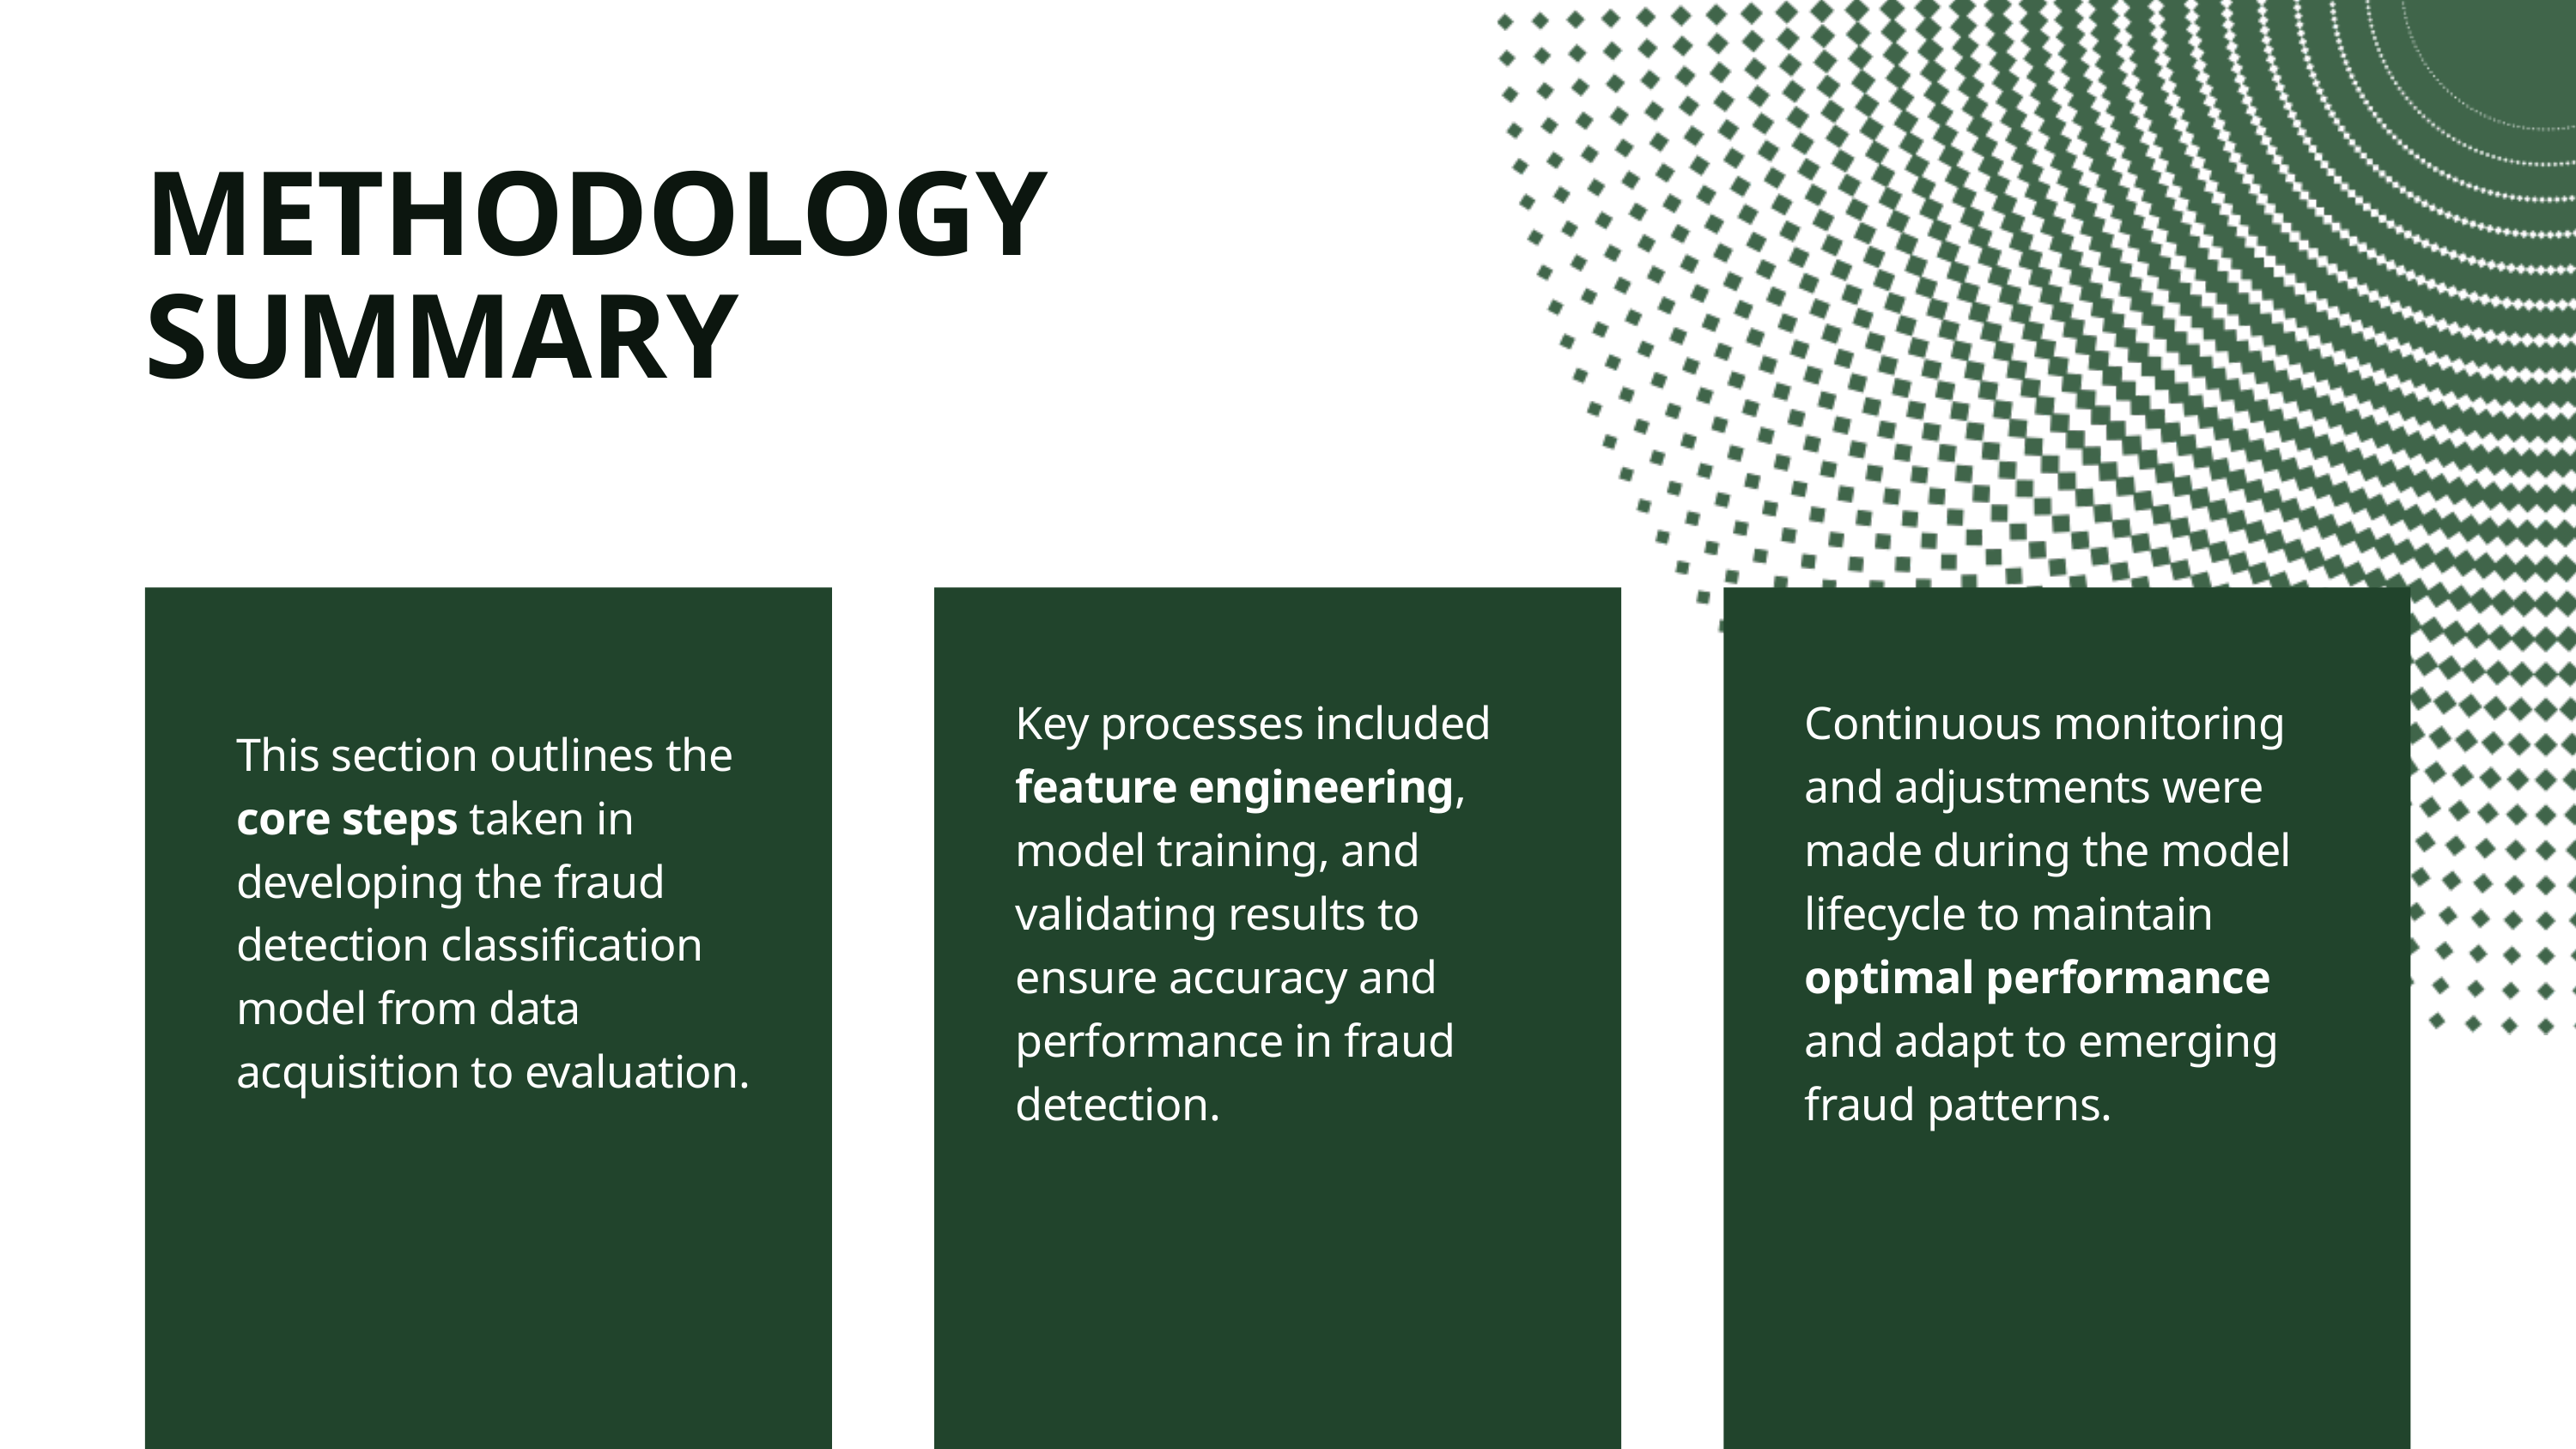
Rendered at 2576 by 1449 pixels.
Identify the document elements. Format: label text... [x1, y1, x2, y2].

text_box [1497, 0, 2576, 1036]
text_box METHODOLOGY SUMMARY [144, 156, 1157, 402]
text_box [934, 587, 1622, 1449]
text_box Continuous monitoring and adjustments were made during the model lifecycle to maintain optimal performance and adapt to emerging fraud patterns. [1804, 684, 2350, 1130]
text_box This section outlines the core steps taken in developing the fraud detection classification model from data acquisition to evaluation. [236, 716, 781, 1098]
text_box Key processes included feature engineering, model training, and validating results to ensure accuracy and performance in fraud detection. [1015, 684, 1561, 1130]
text_box [1723, 587, 2411, 1449]
text_box [144, 587, 832, 1449]
